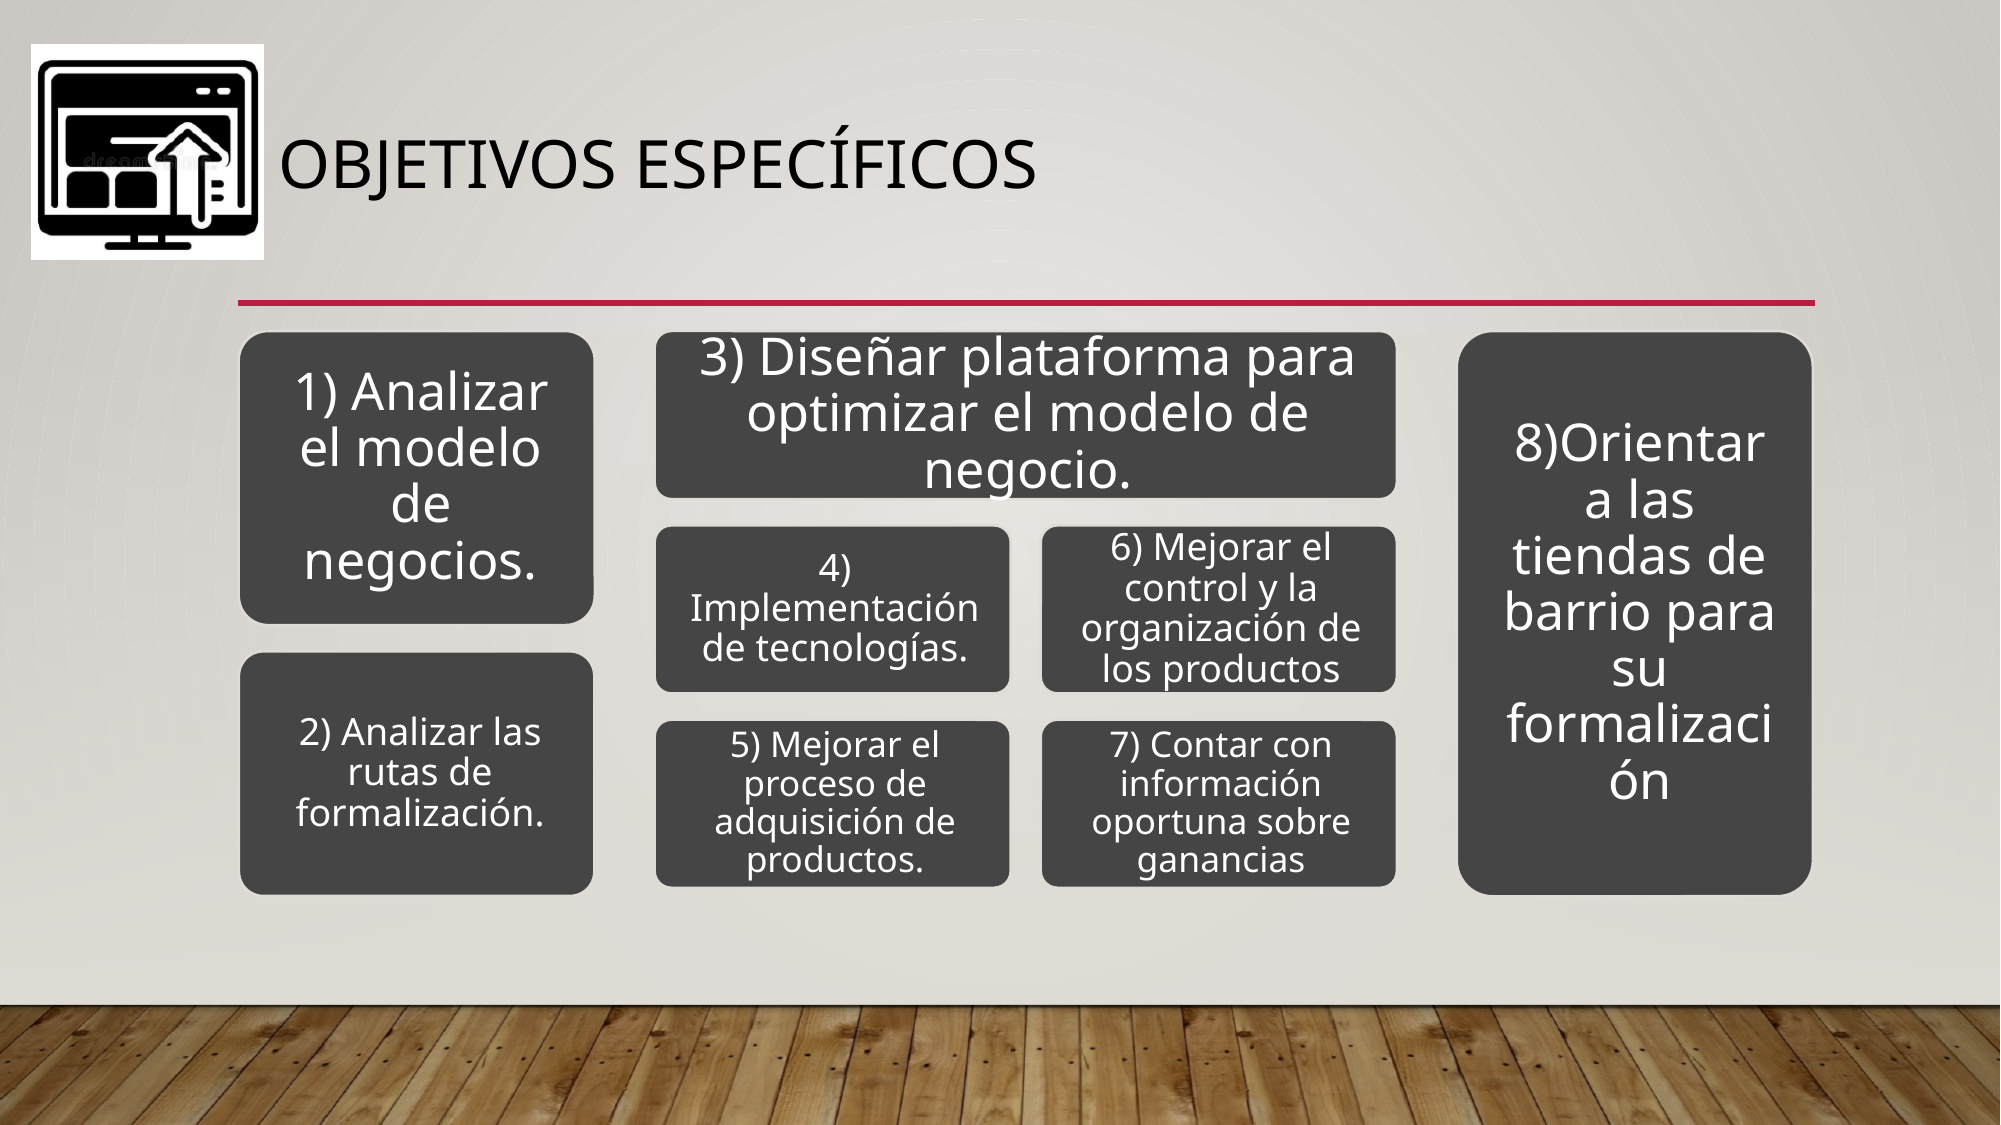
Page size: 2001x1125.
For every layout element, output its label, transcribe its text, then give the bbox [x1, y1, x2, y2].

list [237, 330, 1814, 897]
picture [31, 44, 264, 260]
title Objetivos específicos [263, 123, 1839, 296]
picture [0, 1005, 2000, 1125]
